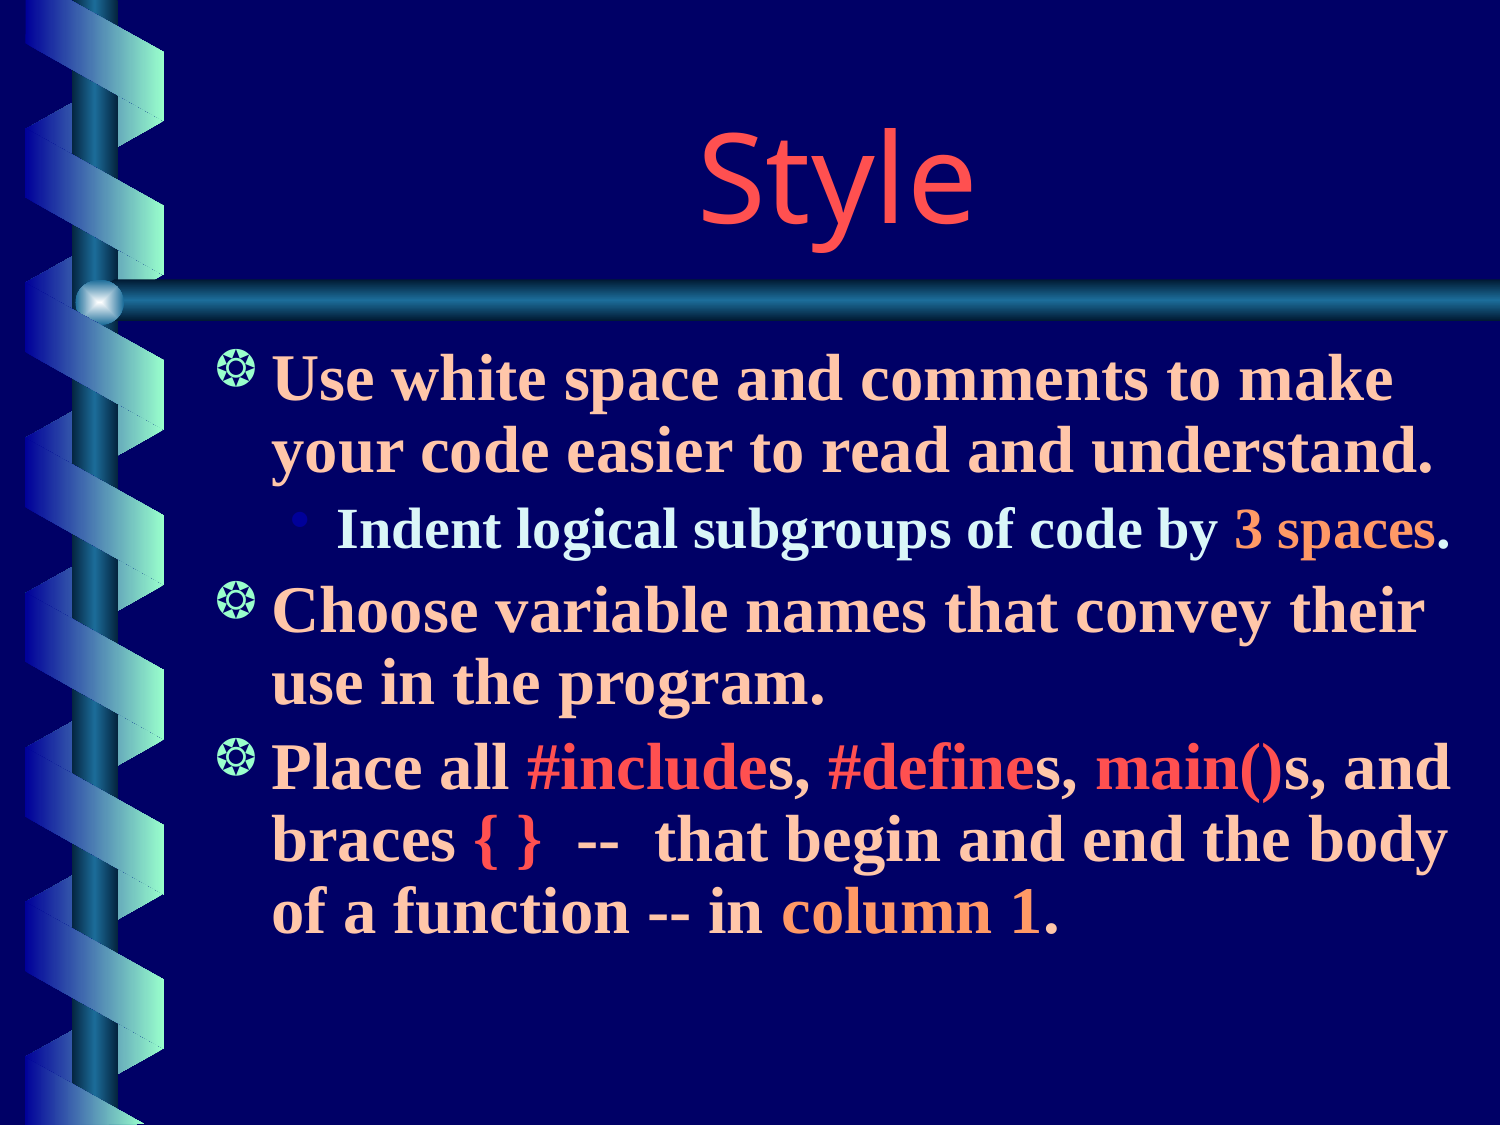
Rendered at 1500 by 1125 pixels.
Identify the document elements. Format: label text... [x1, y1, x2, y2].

title Style [200, 68, 1475, 257]
list Use white space and comments to make your code easier to read and understand. Indent logical subgroups of code by 3 spaces. Choose variable names that convey their use in the program. Place all #includes, #defines, main()s, and braces { } -- that begin and end the body of a function -- in column 1. [200, 335, 1475, 1011]
